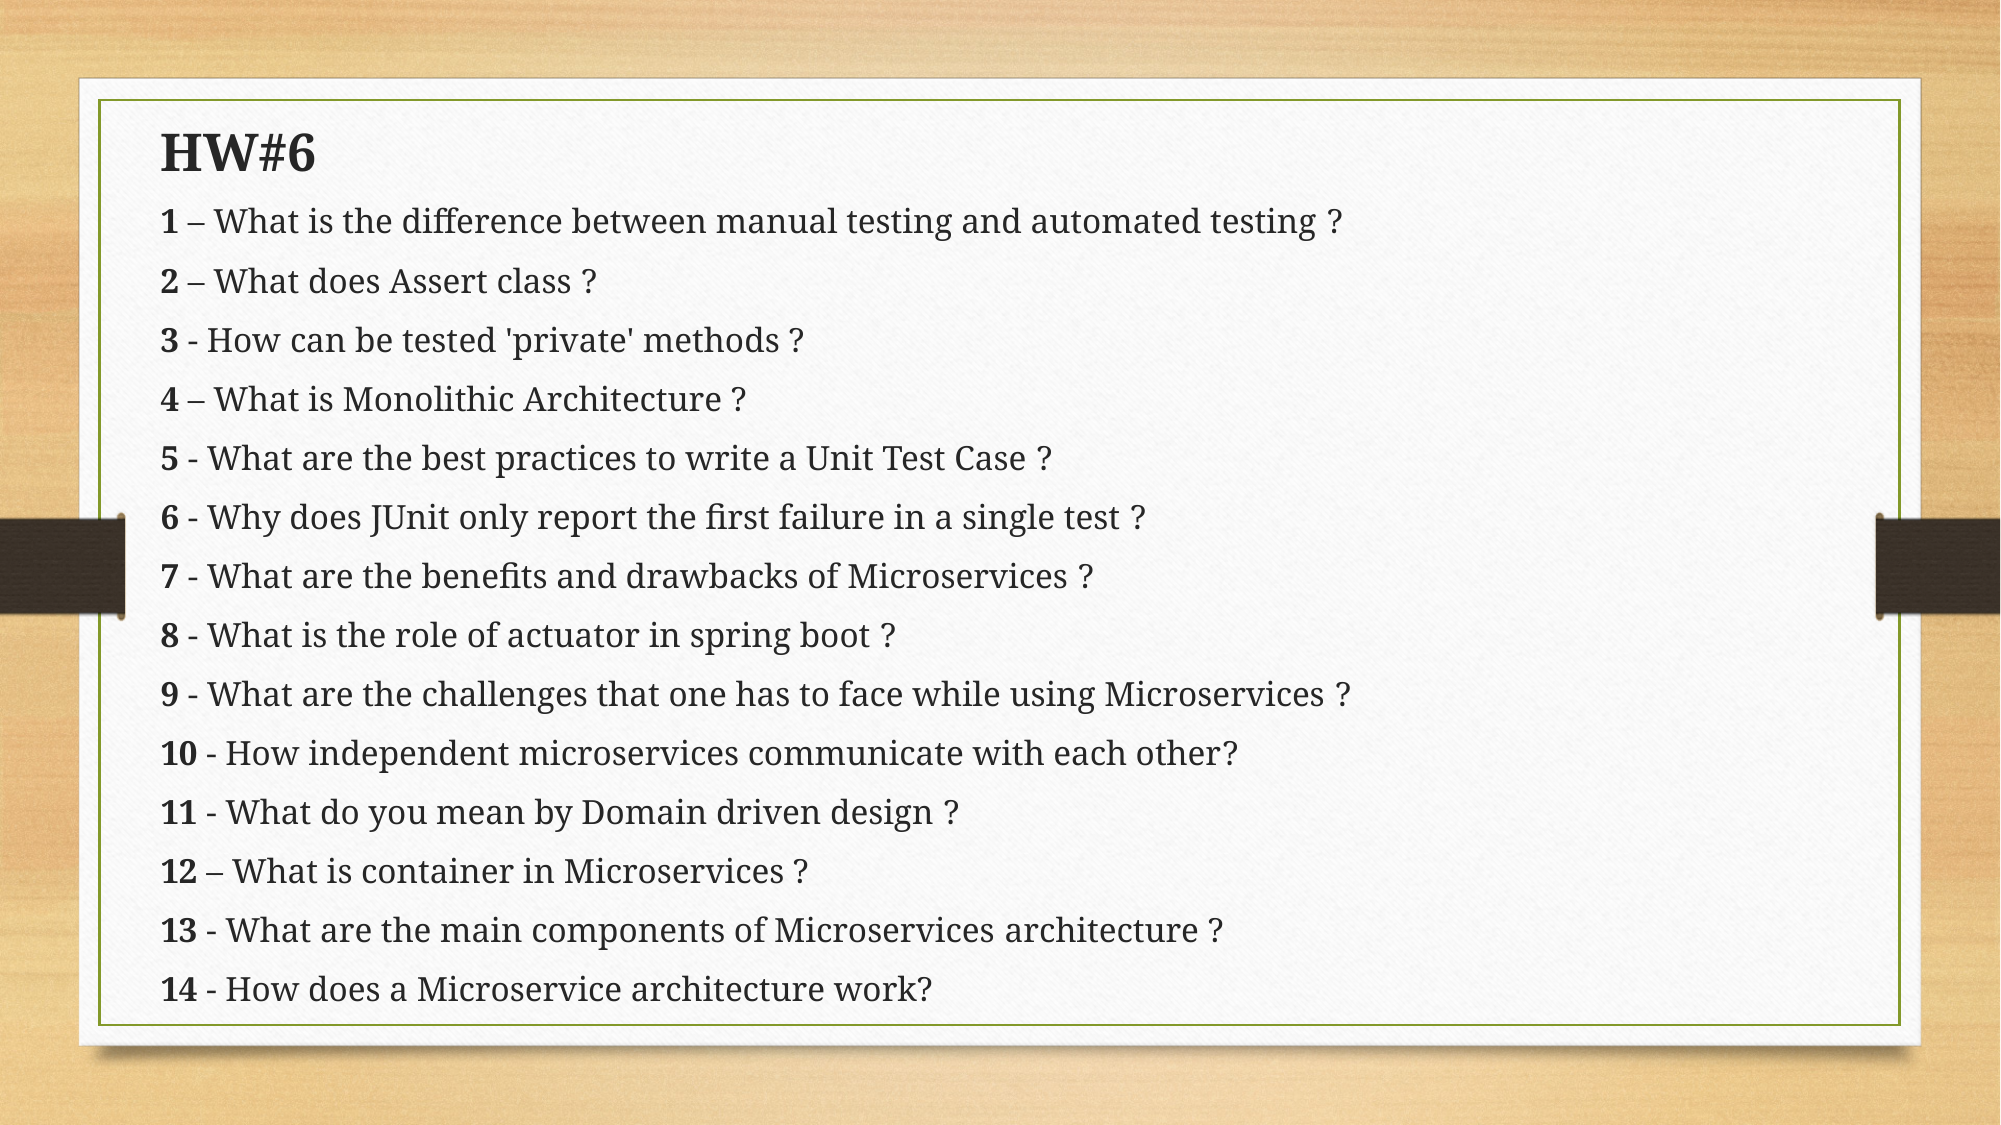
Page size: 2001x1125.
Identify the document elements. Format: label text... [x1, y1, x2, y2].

text_box HW#6 1 – What is the difference between manual testing and automated testing ? 2 – What does Assert class ? 3 - How can be tested 'private' methods ? 4 – What is Monolithic Architecture ? 5 - What are the best practices to write a Unit Test Case ? 6 - Why does JUnit only report the first failure in a single test ? 7 - What are the benefits and drawbacks of Microservices ? 8 - What is the role of actuator in spring boot ? 9 - What are the challenges that one has to face while using Microservices ? 10 - How independent microservices communicate with each other? 11 - What do you mean by Domain driven design ? 12 – What is container in Microservices ? 13 - What are the main components of Microservices architecture ? 14 - How does a Microservice architecture work? [145, 111, 1855, 1020]
picture [0, 0, 2001, 1125]
